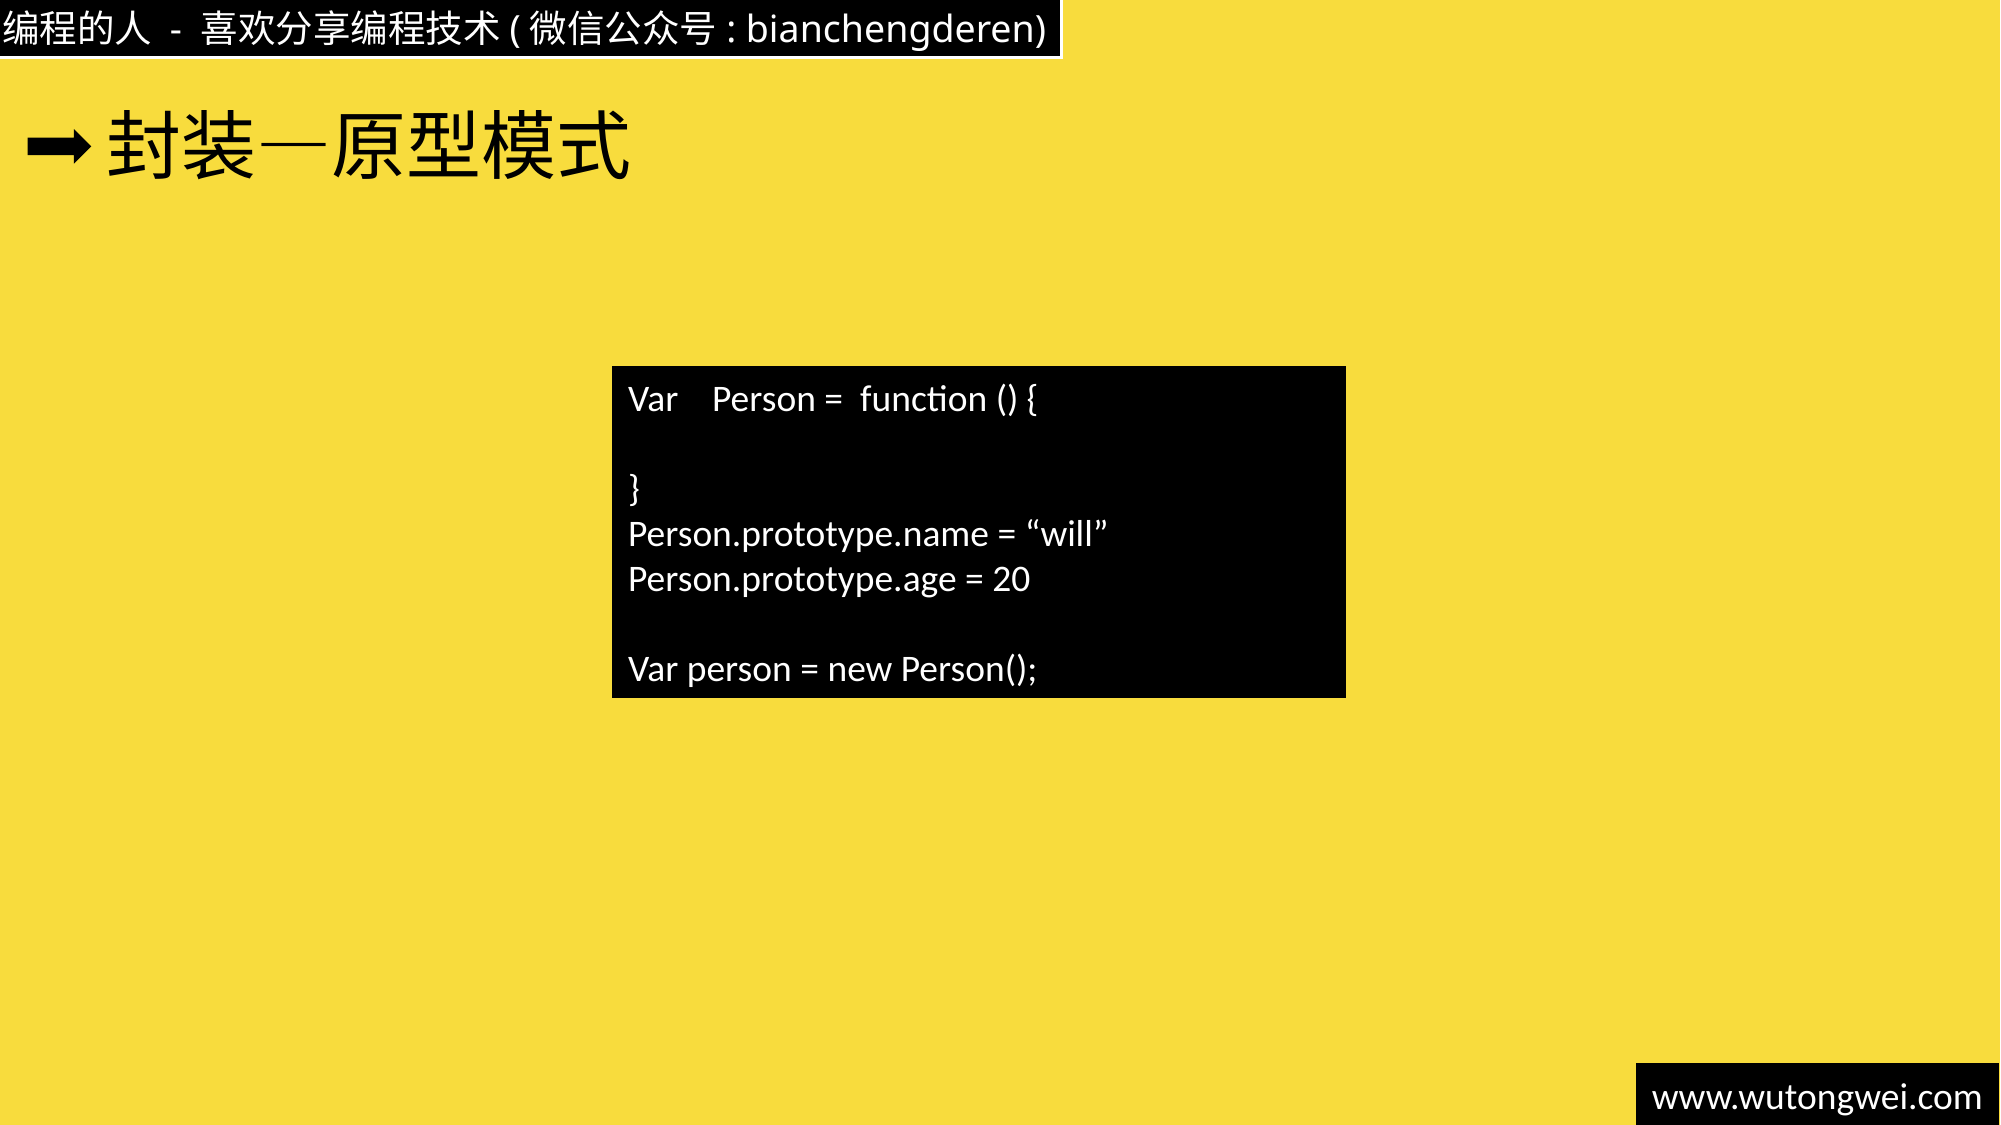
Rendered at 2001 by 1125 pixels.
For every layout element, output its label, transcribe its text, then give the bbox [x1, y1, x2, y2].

text_box Var Person = function () { } Person.prototype.name = “will” Person.prototype.age = 20 Var person = new Person(); [612, 366, 1346, 698]
title 封装—原型模式 [91, 101, 1955, 192]
